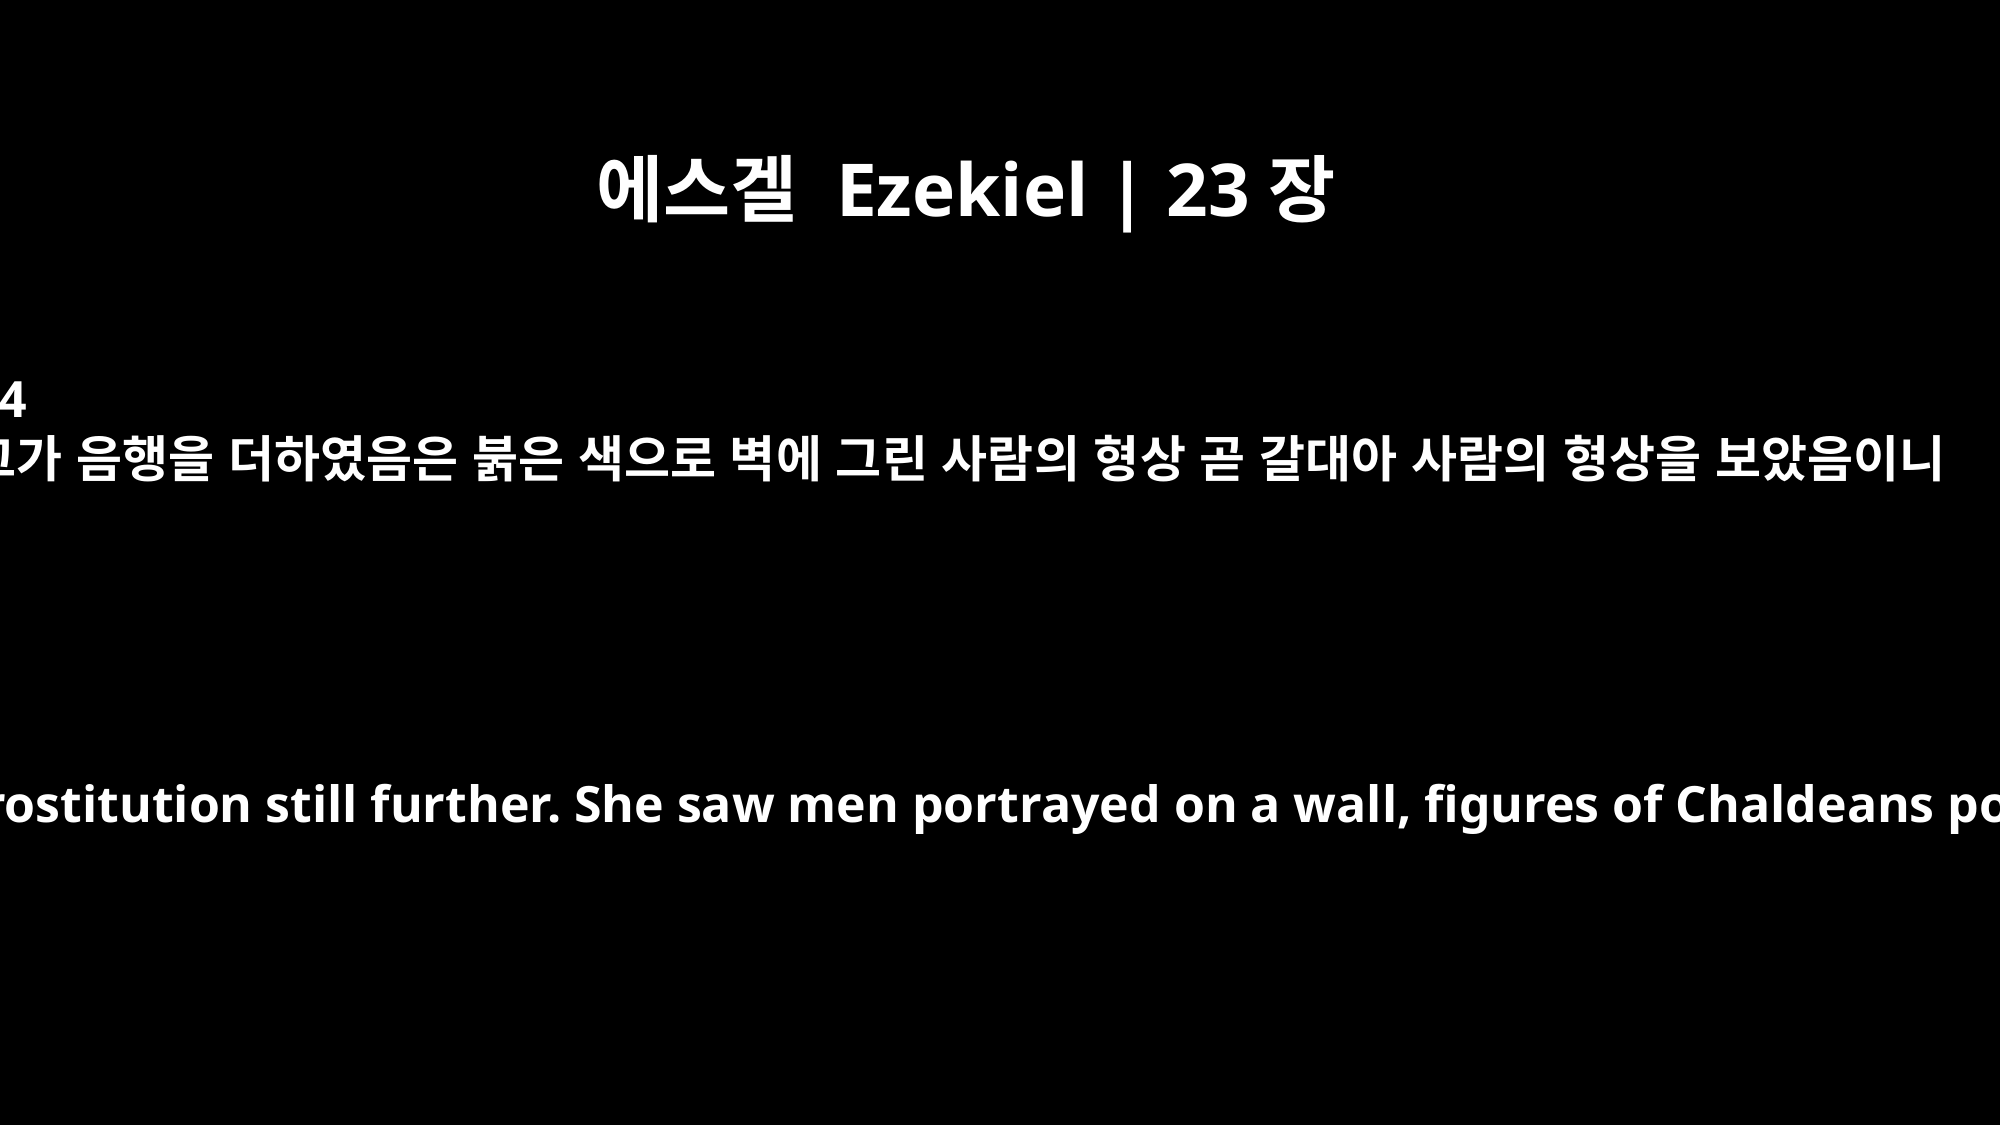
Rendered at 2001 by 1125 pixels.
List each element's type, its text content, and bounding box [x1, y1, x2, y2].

text_box "But she carried her prostitution still further. She saw men portrayed on a wall, figures of Chaldeans portrayed in red, [0, 764, 2000, 840]
text_box 에스겔 Ezekiel | 23장 [581, 136, 1351, 239]
text_box 14 그가 음행을 더하였음은 붉은 색으로 벽에 그린 사람의 형상 곧 갈대아 사람의 형상을 보았음이니 [0, 359, 1962, 495]
